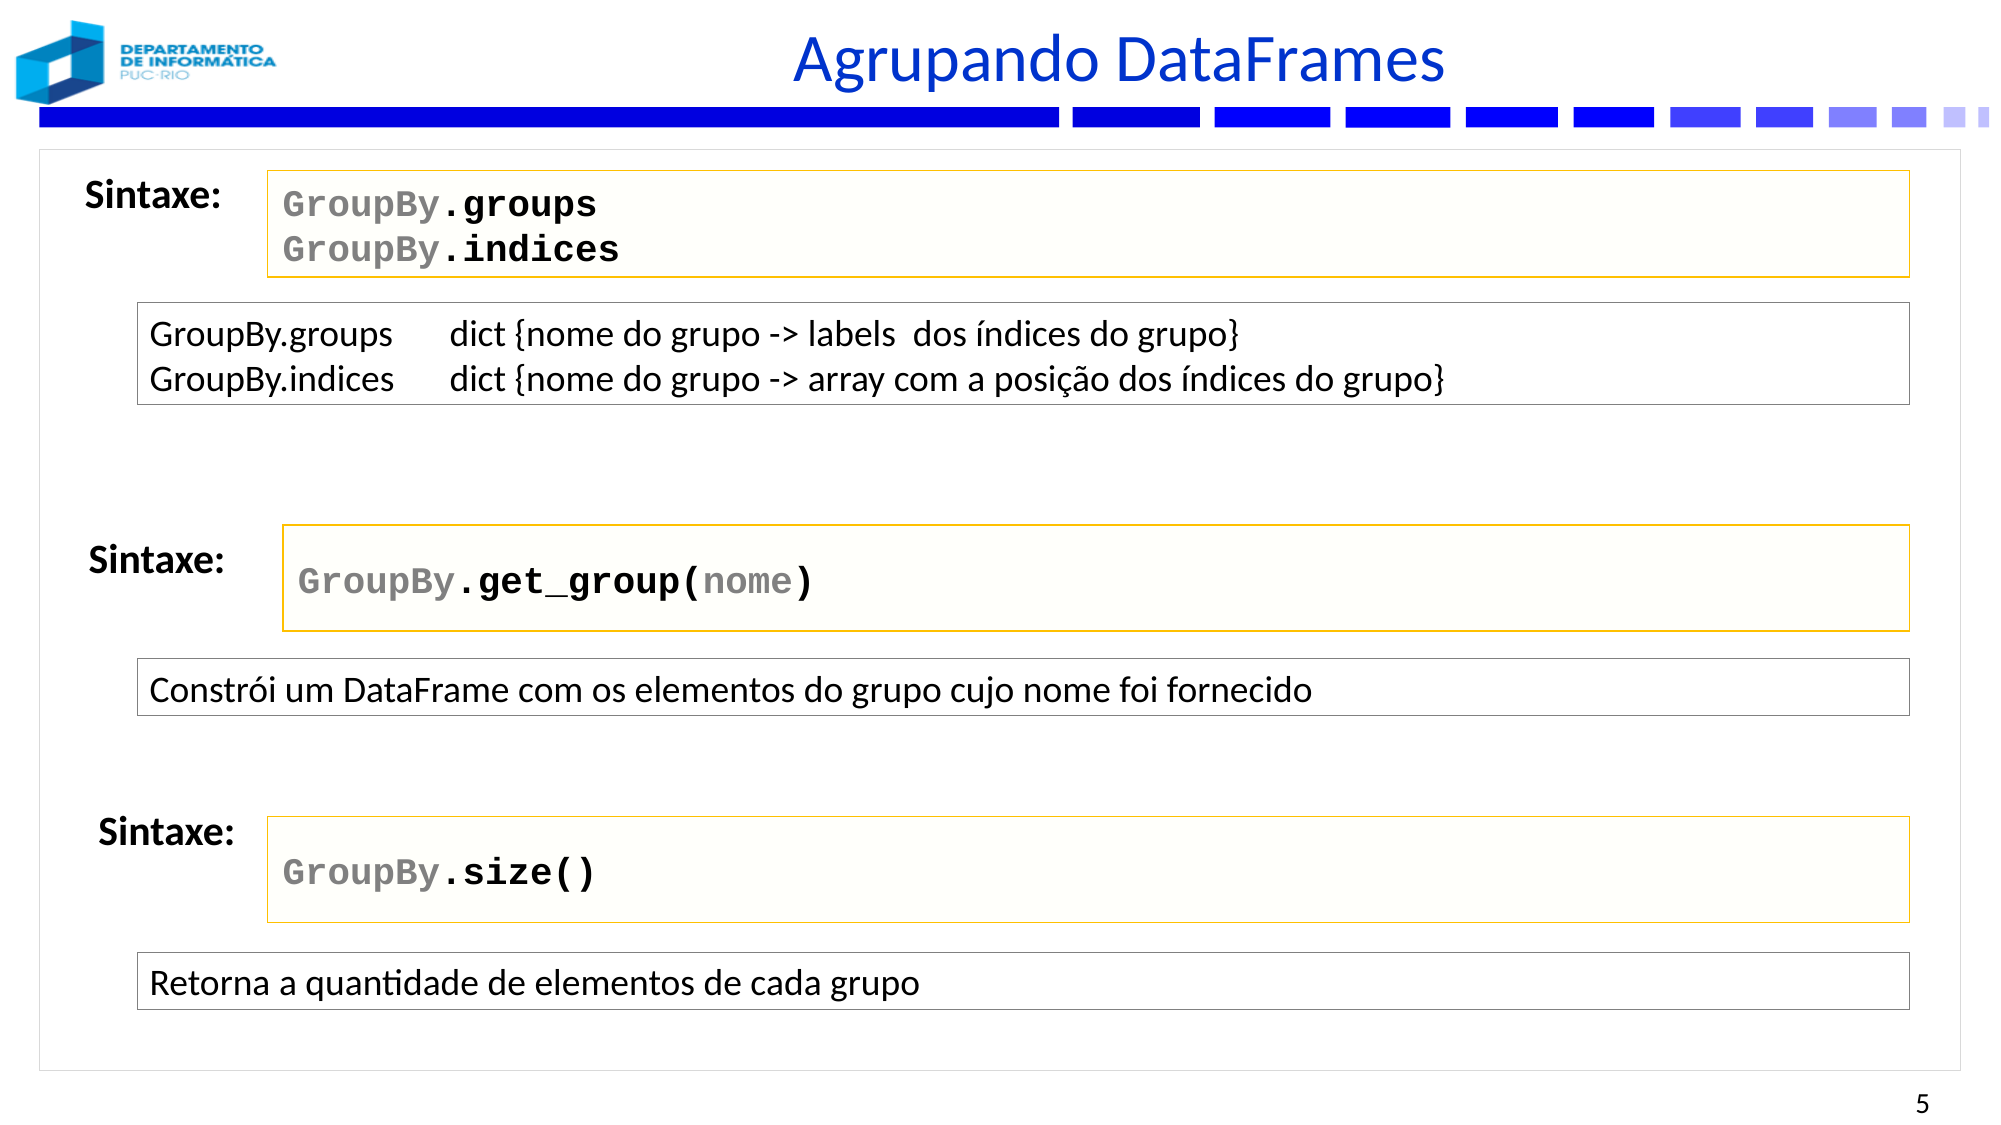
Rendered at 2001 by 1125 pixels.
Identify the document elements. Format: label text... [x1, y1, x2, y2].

text_box Sintaxe: [83, 796, 297, 862]
text_box Retorna a quantidade de elementos de cada grupo [137, 952, 1910, 1010]
slide_number 5 [1478, 1085, 1945, 1118]
text_box Constrói um DataFrame com os elementos do grupo cujo nome foi fornecido [137, 658, 1910, 716]
title Agrupando DataFrames [279, 21, 1961, 102]
list [39, 149, 1961, 1071]
text_box GroupBy.size() [267, 816, 1910, 923]
text_box GroupBy.get_group(nome) [282, 524, 1910, 632]
text_box Sintaxe: [73, 524, 287, 590]
picture [12, 19, 280, 107]
